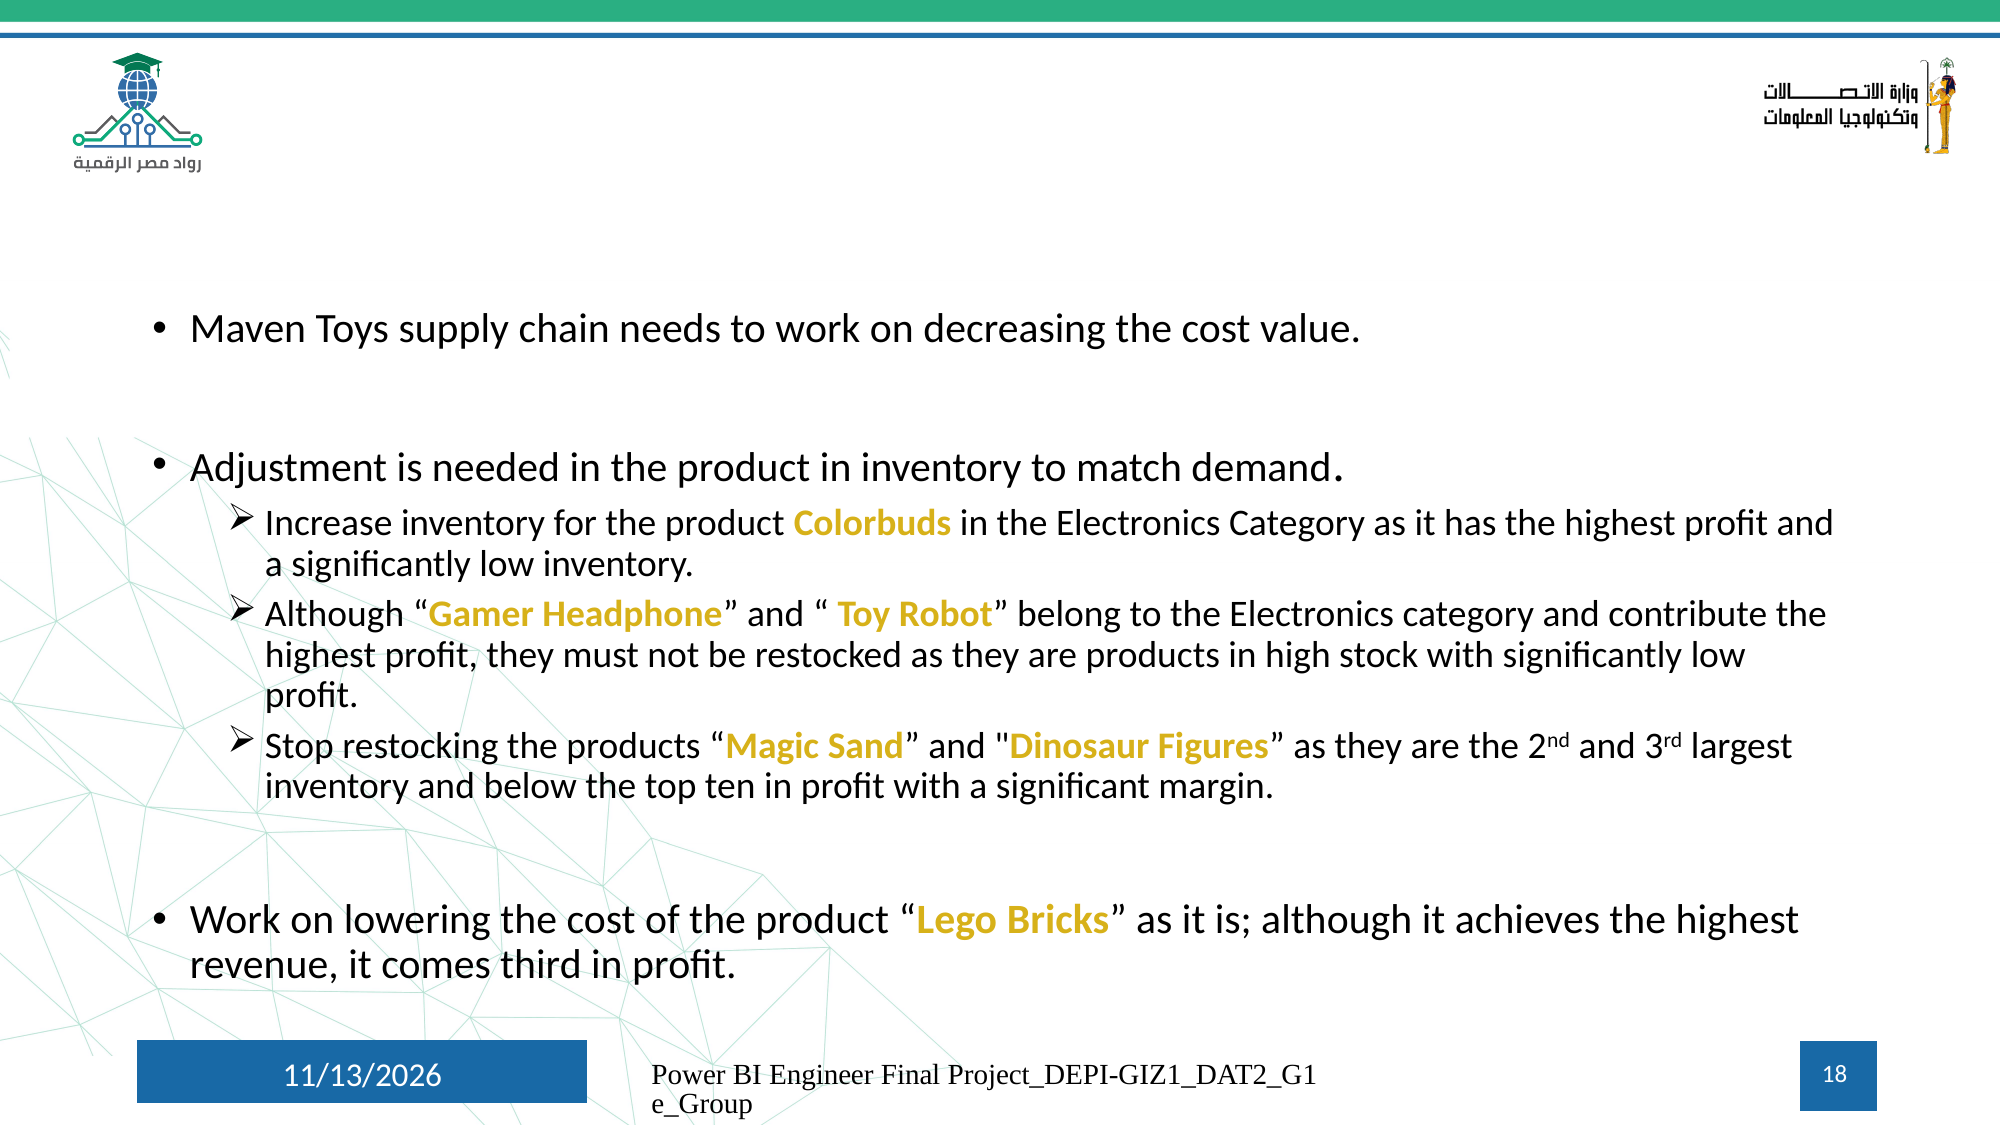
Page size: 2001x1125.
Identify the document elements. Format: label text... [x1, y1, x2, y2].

footer Power BI Engineer Final Project_DEPI-GIZ1_DAT2_G1e_Group [636, 1042, 1338, 1103]
slide_number 18 [1412, 1042, 1863, 1103]
picture [0, 0, 2000, 1125]
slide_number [137, 1042, 588, 1103]
list Maven Toys supply chain needs to work on decreasing the cost value. Adjustment is needed in the product in inventory to match demand. Increase inventory for the product Colorbuds in the Electronics Category as it has the highest profit and a significantly low inventory. Although “Gamer Headphone” and “ Toy Robot” belong to the Electronics category and contribute the highest profit, they must not be restocked as they are products in high stock with significantly low profit. Stop restocking the products “Magic Sand” and "Dinosaur Figures” as they are the 2nd and 3rd largest inventory and below the top ten in profit with a significant margin. Work on lowering the cost of the product “Lego Bricks” as it is; although it achieves the highest revenue, it comes third in profit. [137, 299, 1863, 1014]
